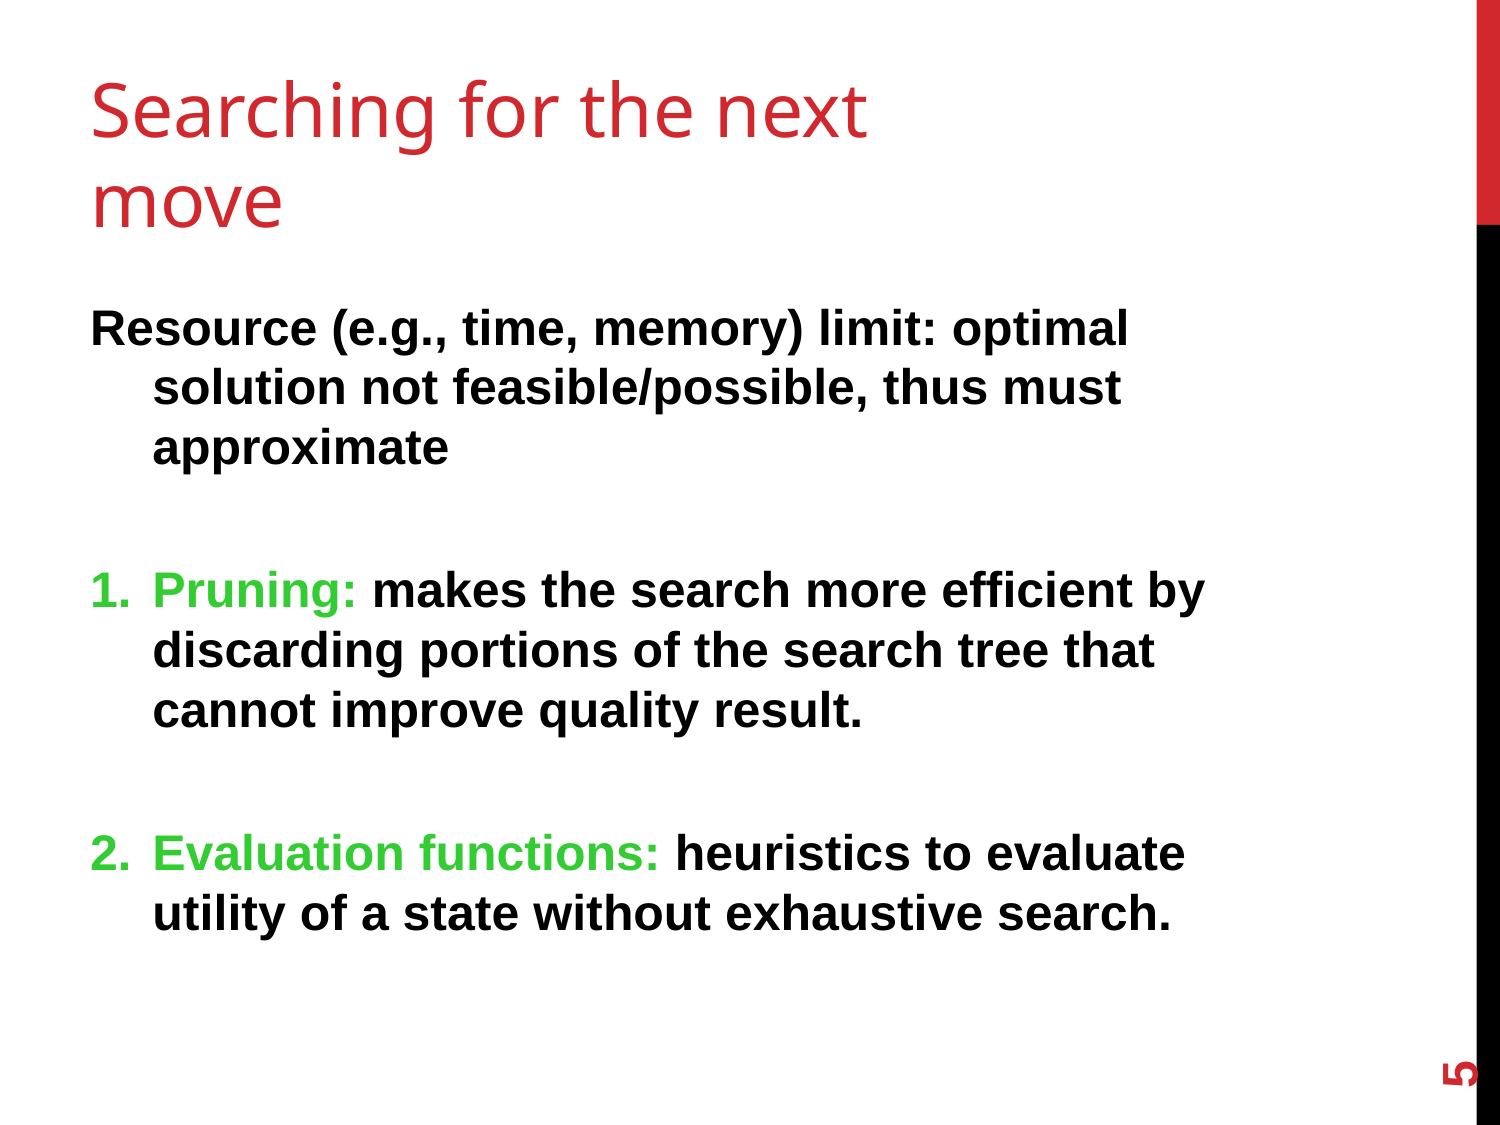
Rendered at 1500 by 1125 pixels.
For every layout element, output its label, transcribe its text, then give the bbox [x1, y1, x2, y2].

title Searching for the next move [75, 25, 1025, 250]
list Resource (e.g., time, memory) limit: optimal solution not feasible/possible, thus must approximate Pruning: makes the search more efficient by discarding portions of the search tree that cannot improve quality result. Evaluation functions: heuristics to evaluate utility of a state without exhaustive search. [75, 287, 1325, 1005]
slide_number ‹#› [1427, 887, 1488, 1104]
